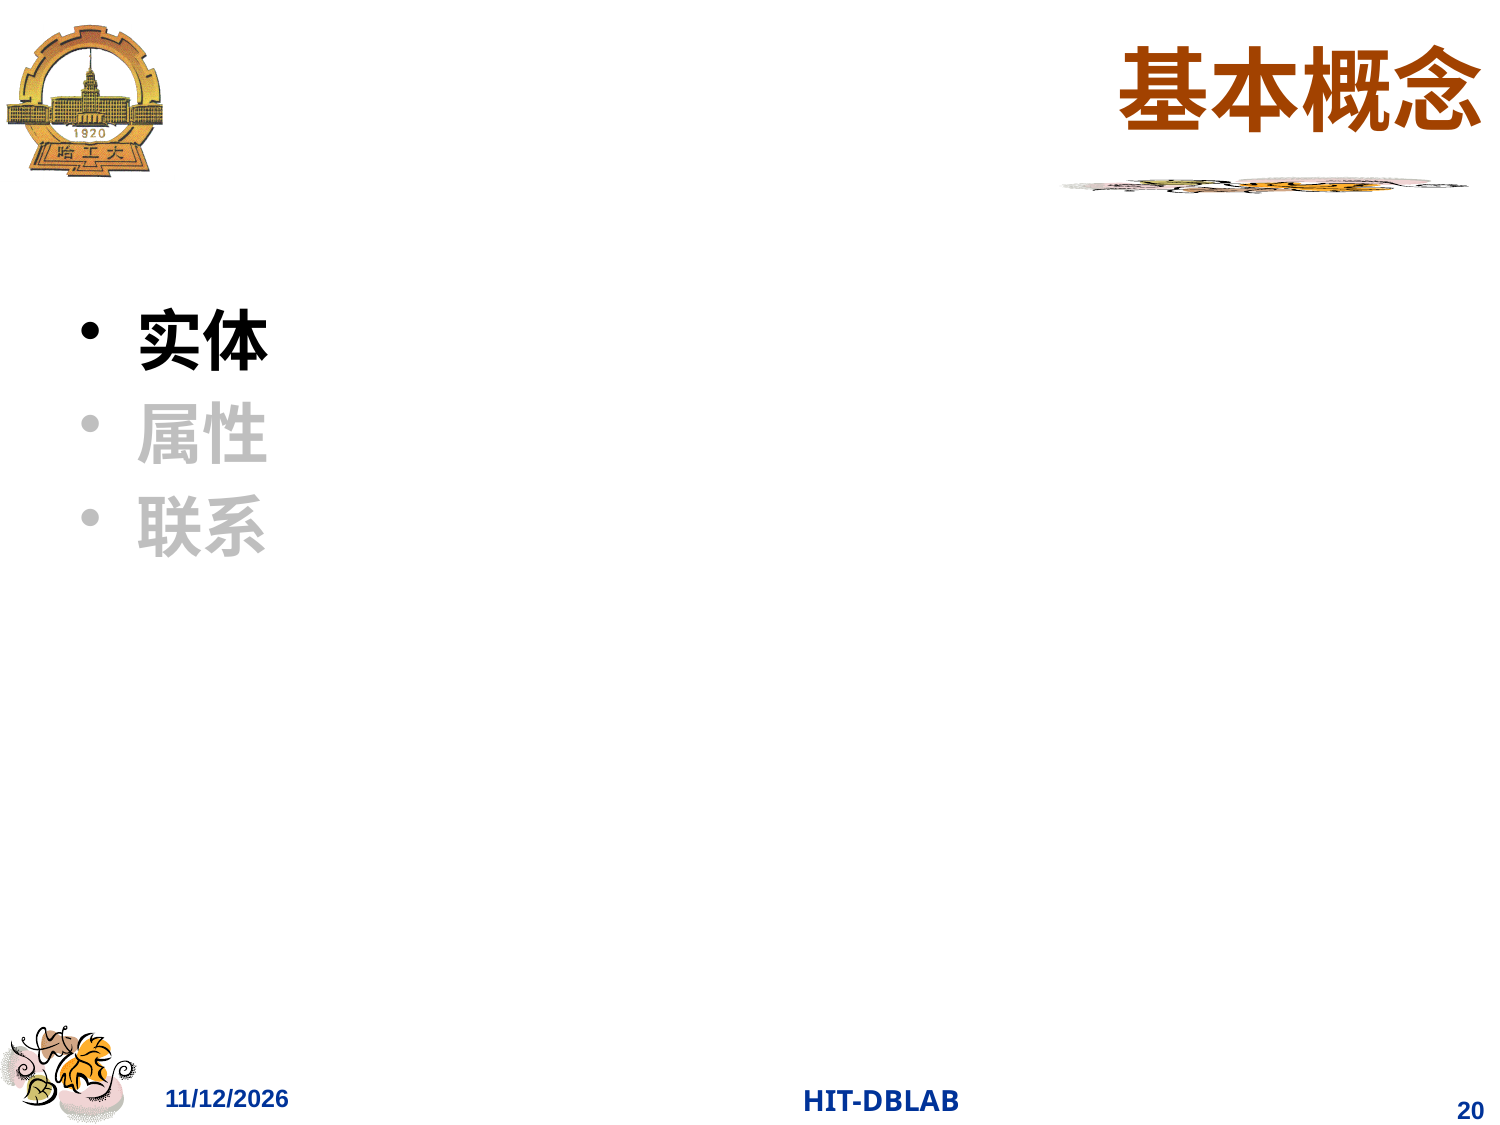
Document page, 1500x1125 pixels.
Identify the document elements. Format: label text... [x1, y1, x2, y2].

slide_number 20 [1437, 1087, 1500, 1125]
footer HIT-DBLAB [524, 1074, 1238, 1125]
picture [0, 24, 175, 182]
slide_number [149, 1074, 413, 1125]
list 实体 属性 联系 [64, 290, 1416, 970]
title 基本概念 [162, 0, 1500, 176]
